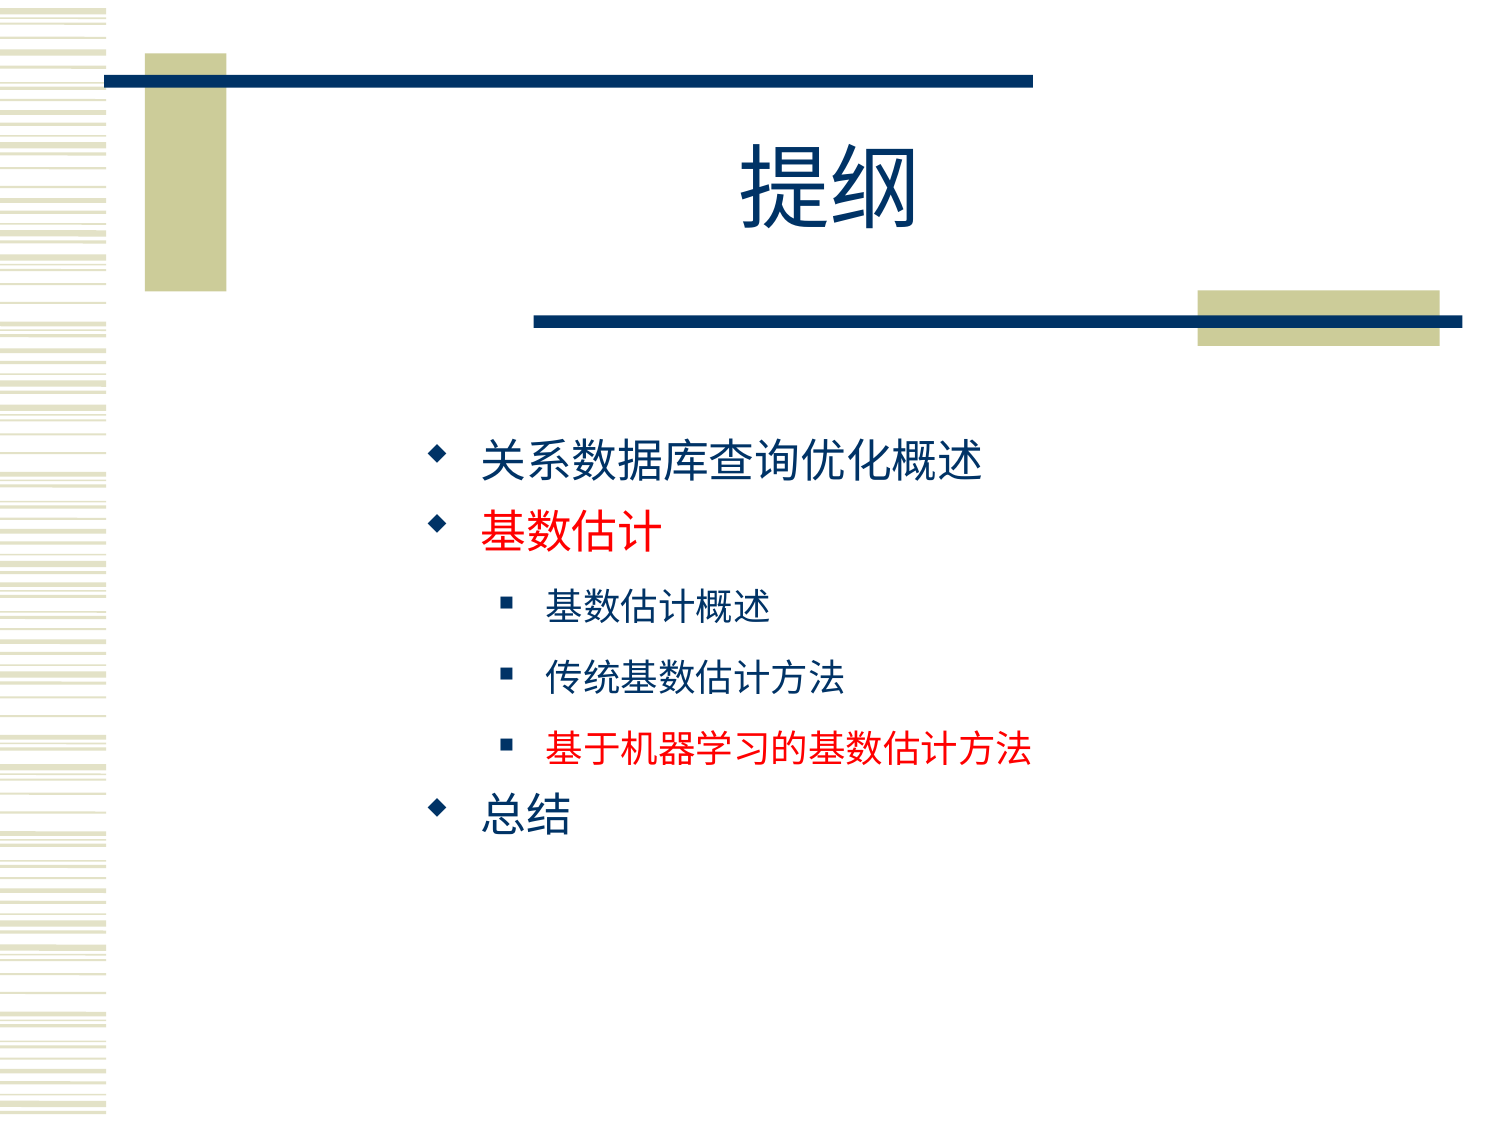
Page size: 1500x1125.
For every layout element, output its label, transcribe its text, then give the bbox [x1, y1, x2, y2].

title 提纲 [224, 99, 1436, 288]
list 关系数据库查询优化概述 基数估计 基数估计概述 传统基数估计方法 基于机器学习的基数估计方法 总结 [408, 420, 1435, 1058]
